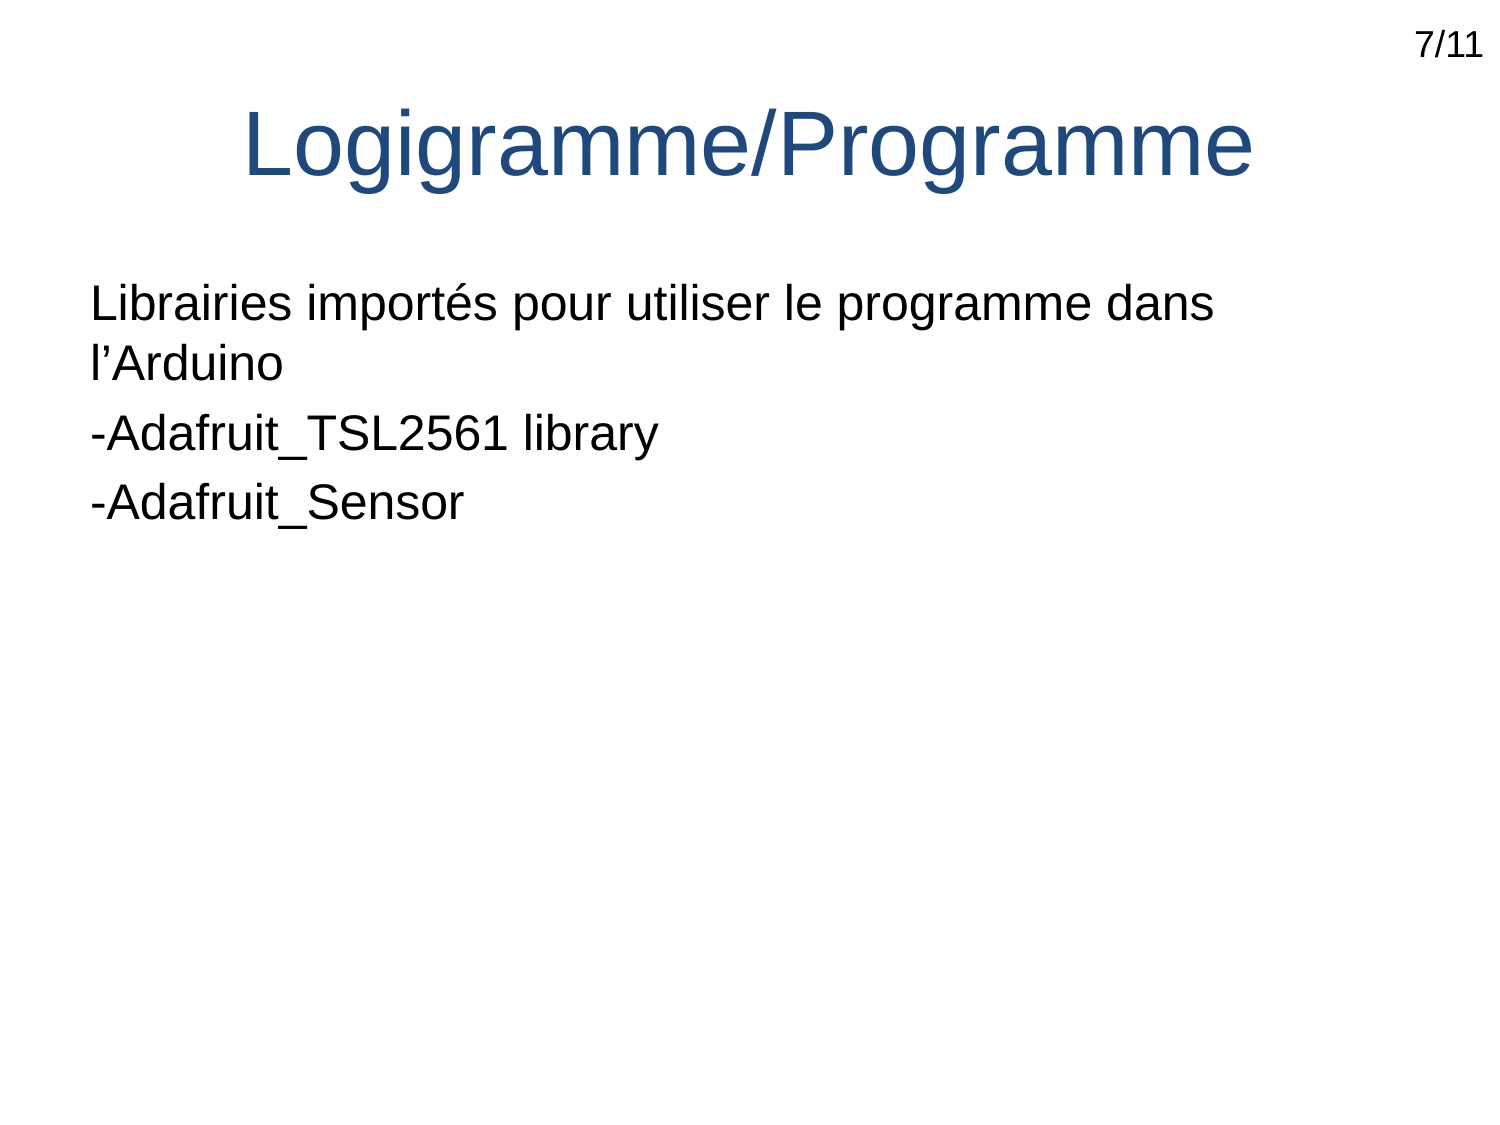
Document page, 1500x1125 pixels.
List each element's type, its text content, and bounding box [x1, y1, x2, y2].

text_box 7/11 [1399, 12, 1500, 73]
list Librairies importés pour utiliser le programme dans l’Arduino -Adafruit_TSL2561 library -Adafruit_Sensor [75, 262, 1425, 1005]
title Logigramme/Programme [75, 45, 1425, 233]
